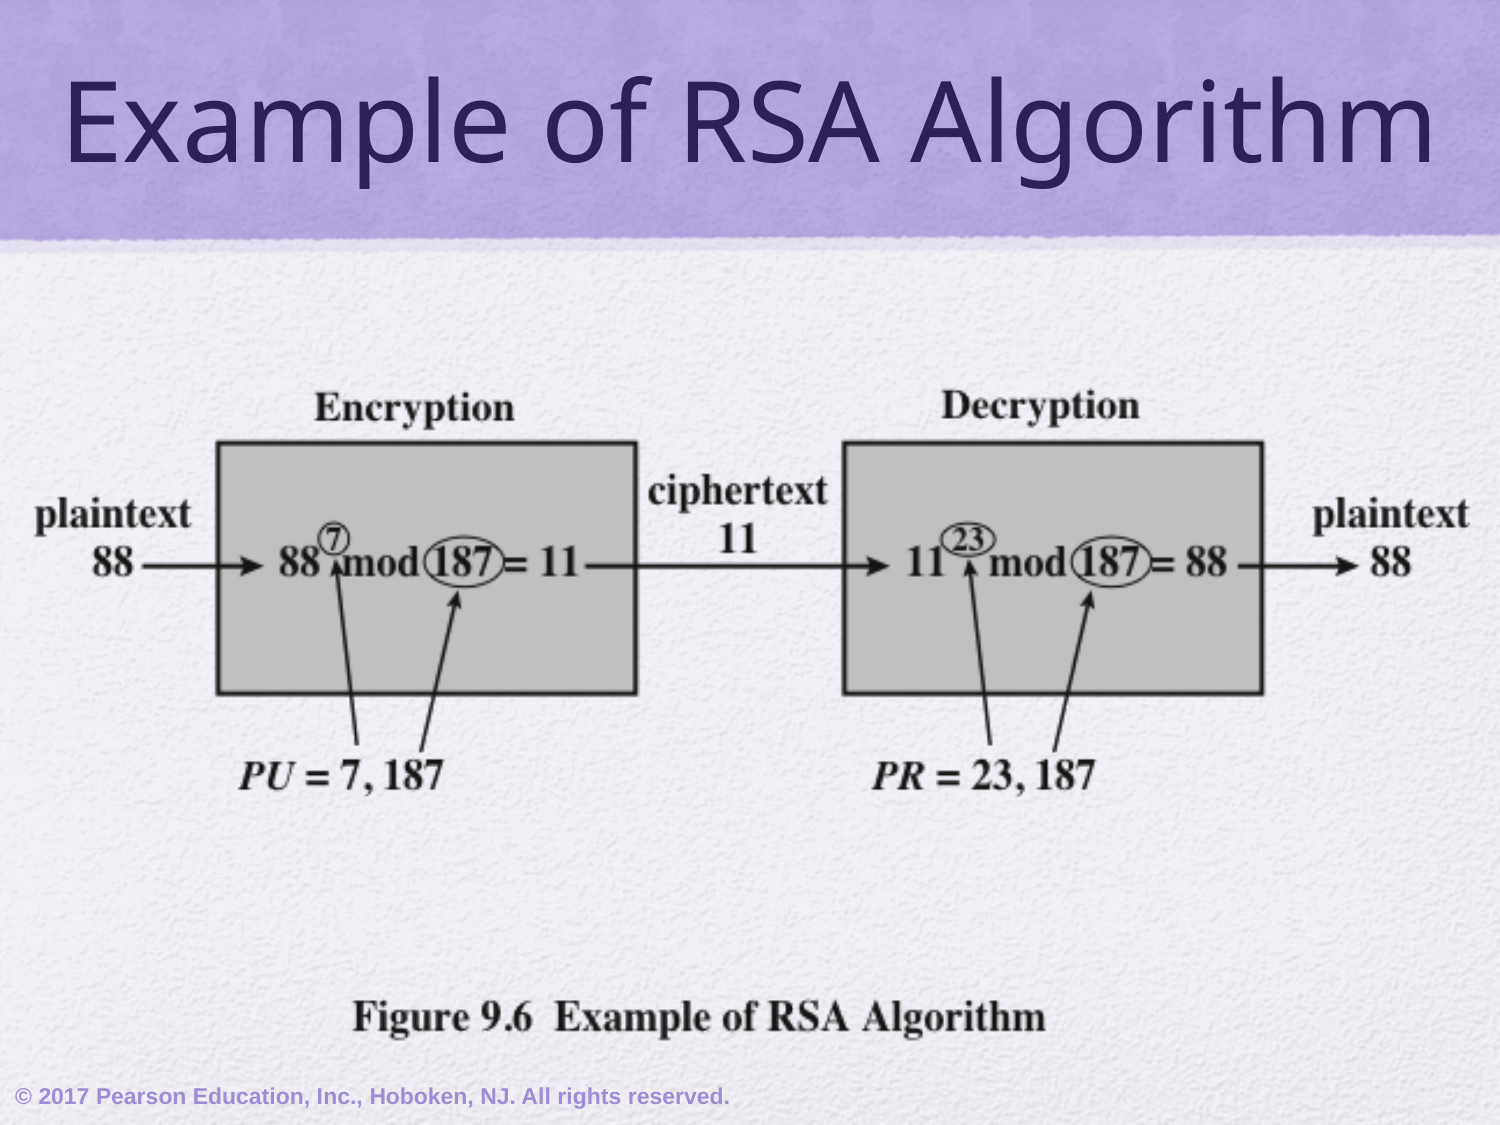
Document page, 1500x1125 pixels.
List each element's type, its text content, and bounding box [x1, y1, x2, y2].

title Example of RSA Algorithm [0, 6, 1500, 239]
footer © 2017 Pearson Education, Inc., Hoboken, NJ. All rights reserved. [0, 1065, 950, 1125]
picture [0, 239, 1500, 1125]
